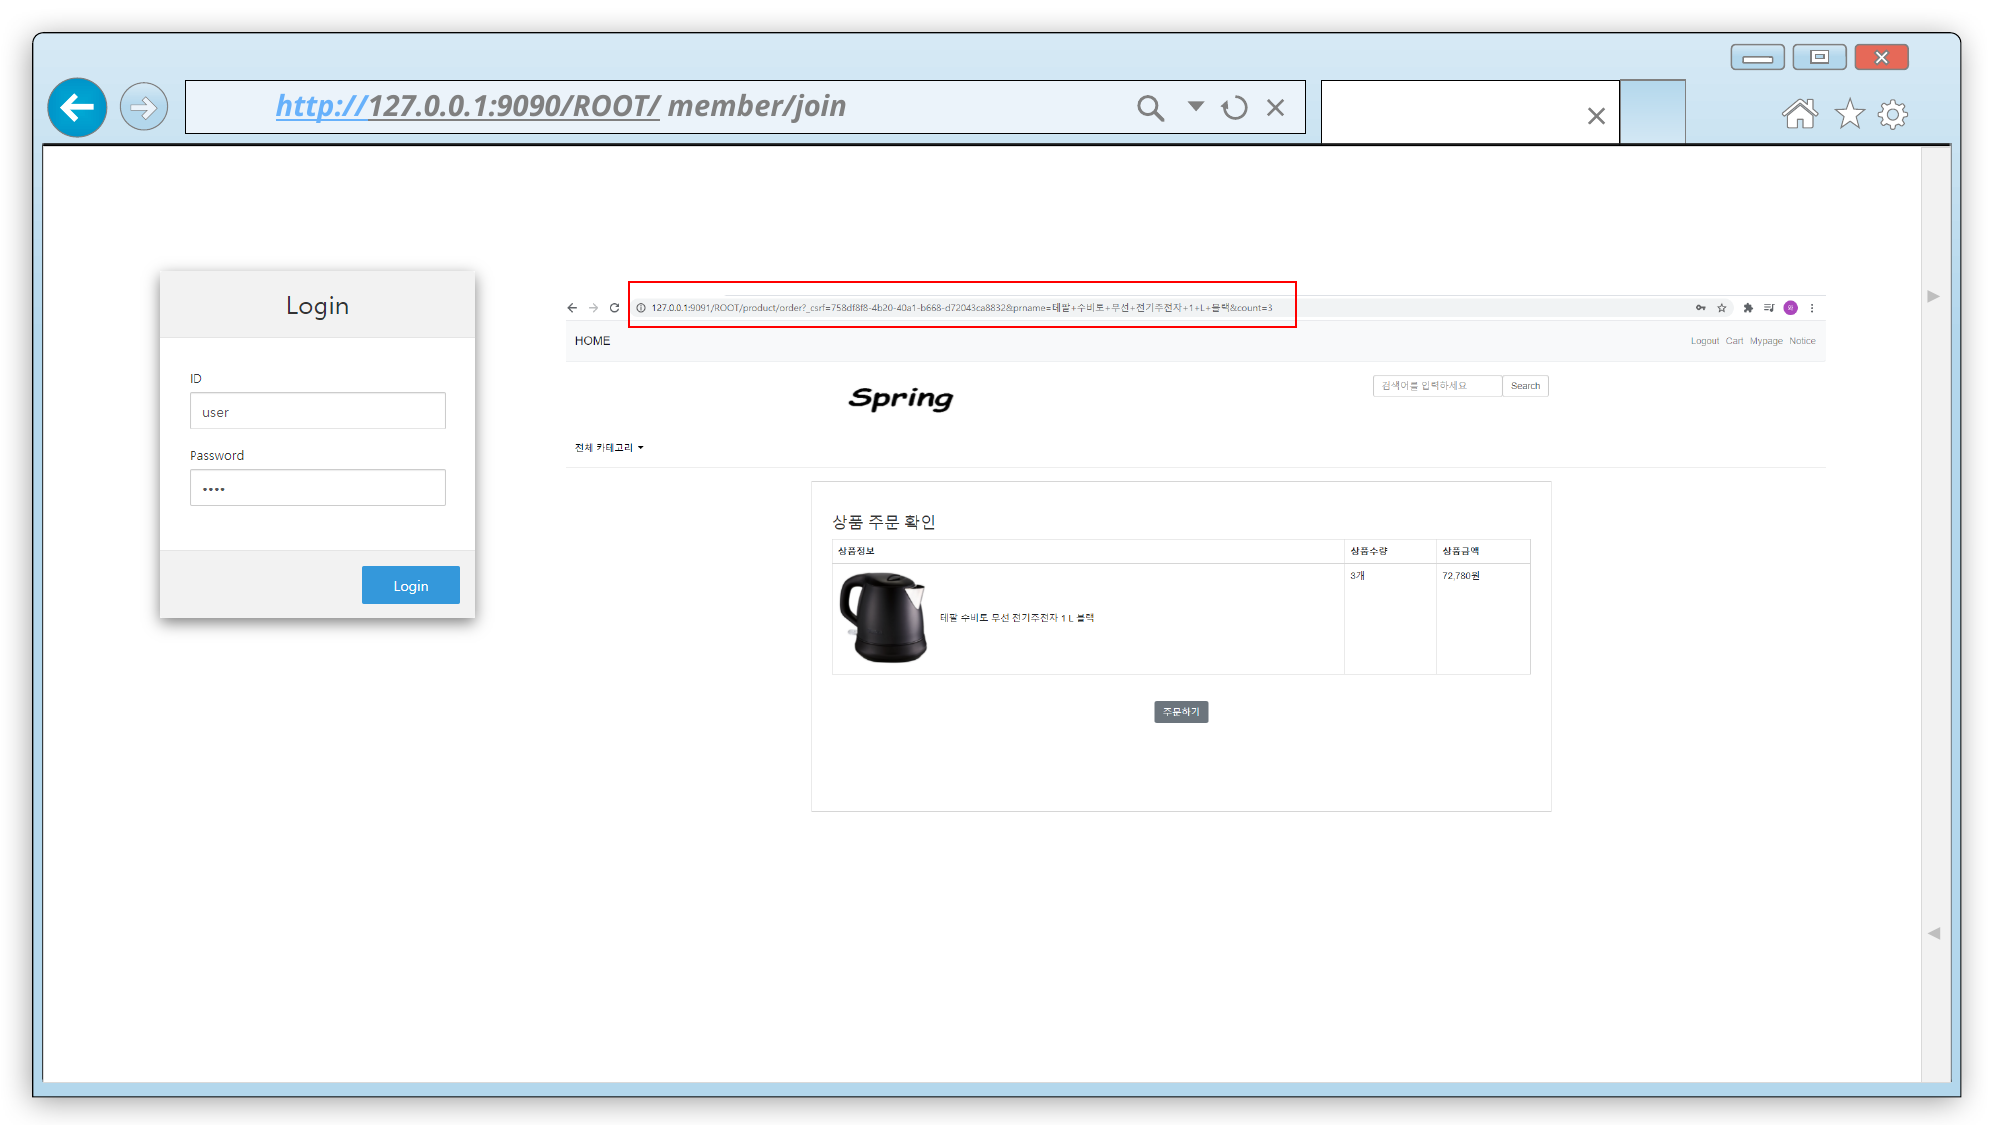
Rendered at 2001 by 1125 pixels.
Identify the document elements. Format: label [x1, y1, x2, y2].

text_box [32, 32, 1961, 1097]
text_box [1137, 92, 1291, 123]
picture [566, 295, 1826, 893]
picture [130, 246, 517, 672]
